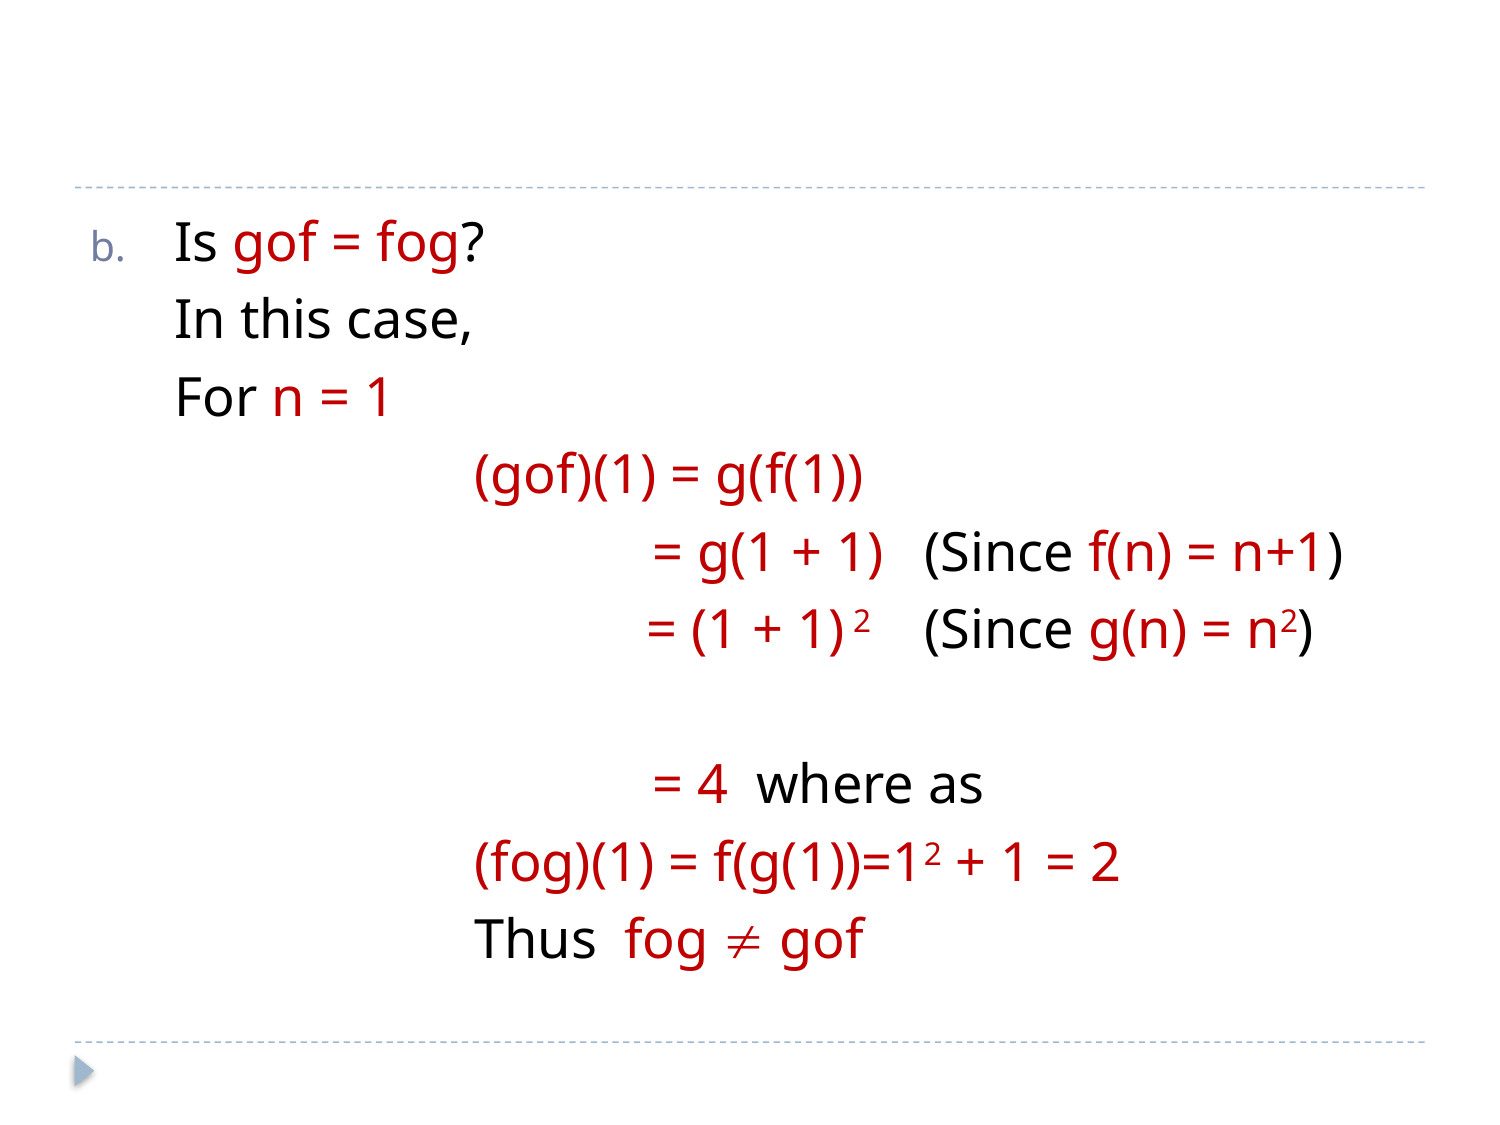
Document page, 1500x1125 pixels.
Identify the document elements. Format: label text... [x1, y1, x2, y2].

list Is gof = fog? In this case, For n = 1 (gof)(1) = g(f(1)) = g(1 + 1) (Since f(n) = n+1) = (1 + 1) 2 (Since g(n) = n2) = 4 where as (fog)(1) = f(g(1))=12 + 1 = 2 Thus fog  gof [75, 200, 1425, 1010]
